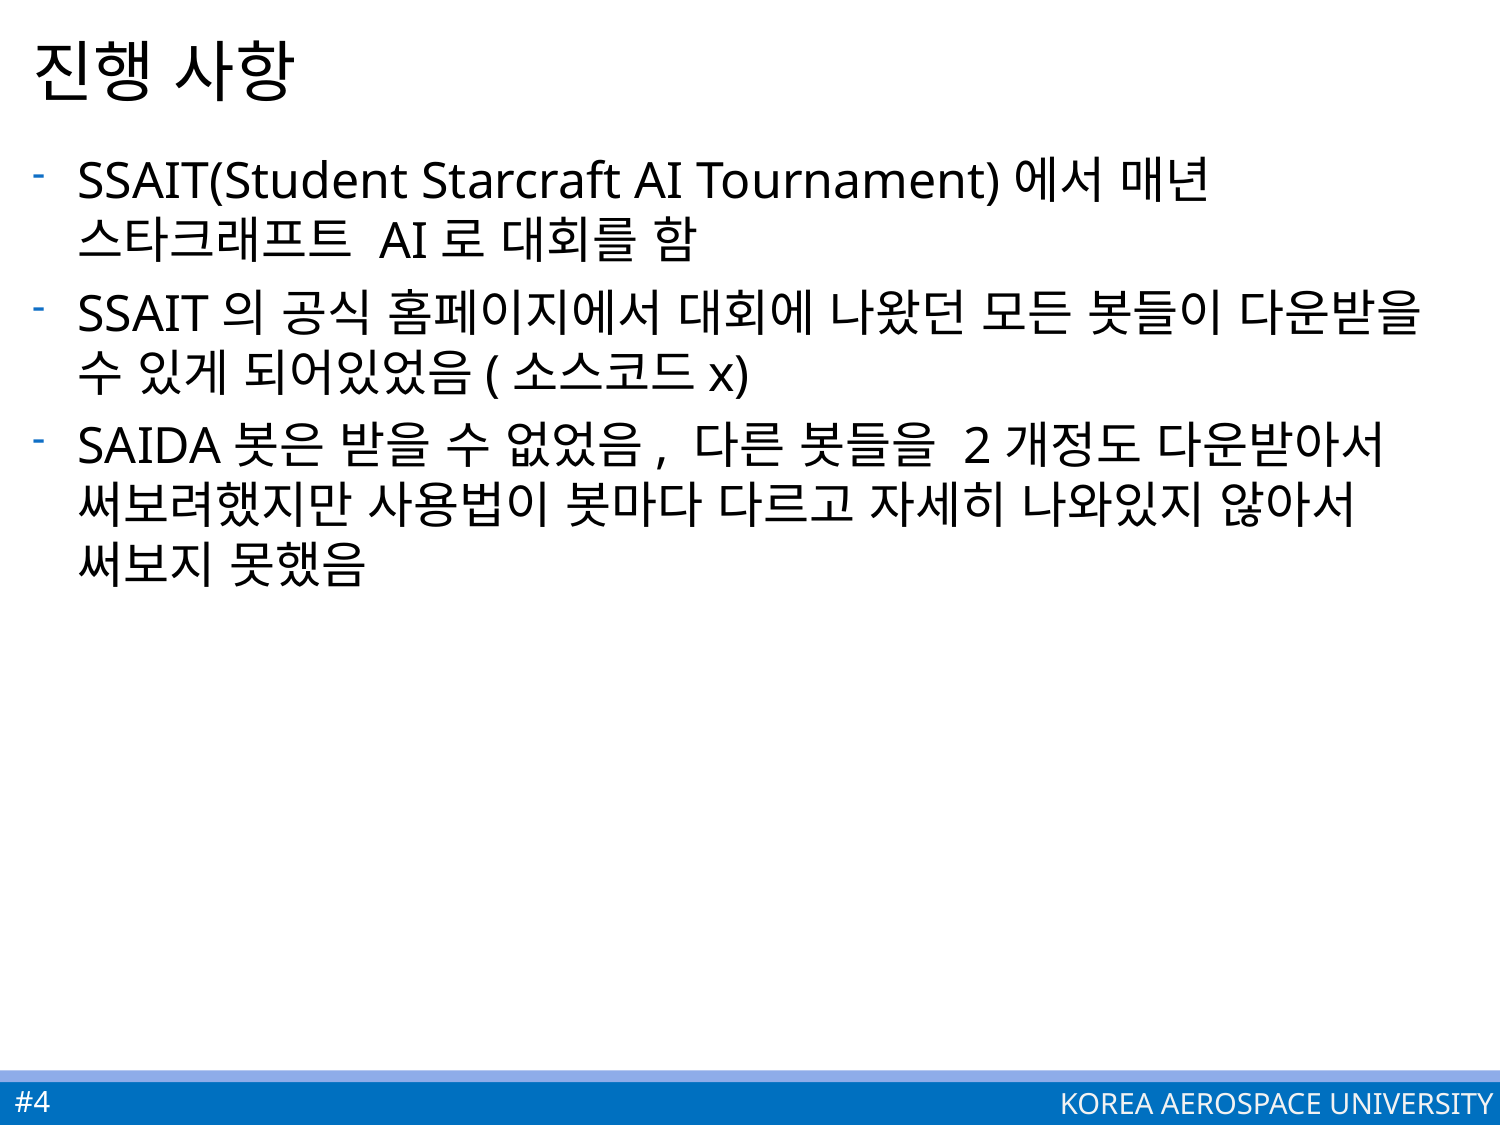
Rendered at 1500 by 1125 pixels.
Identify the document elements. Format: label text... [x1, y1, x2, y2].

list SSAIT(Student Starcraft AI Tournament)에서 매년 스타크래프트 AI로 대회를 함 SSAIT의 공식 홈페이지에서 대회에 나왔던 모든 봇들이 다운받을 수 있게 되어있었음(소스코드x) SAIDA봇은 받을 수 없었음, 다른 봇들을 2개정도 다운받아서 써보려했지만 사용법이 봇마다 다르고 자세히 나와있지 않아서 써보지 못했음 [17, 141, 1483, 1063]
title 진행 사항 [17, 13, 1483, 126]
slide_number #4 [0, 1081, 325, 1125]
